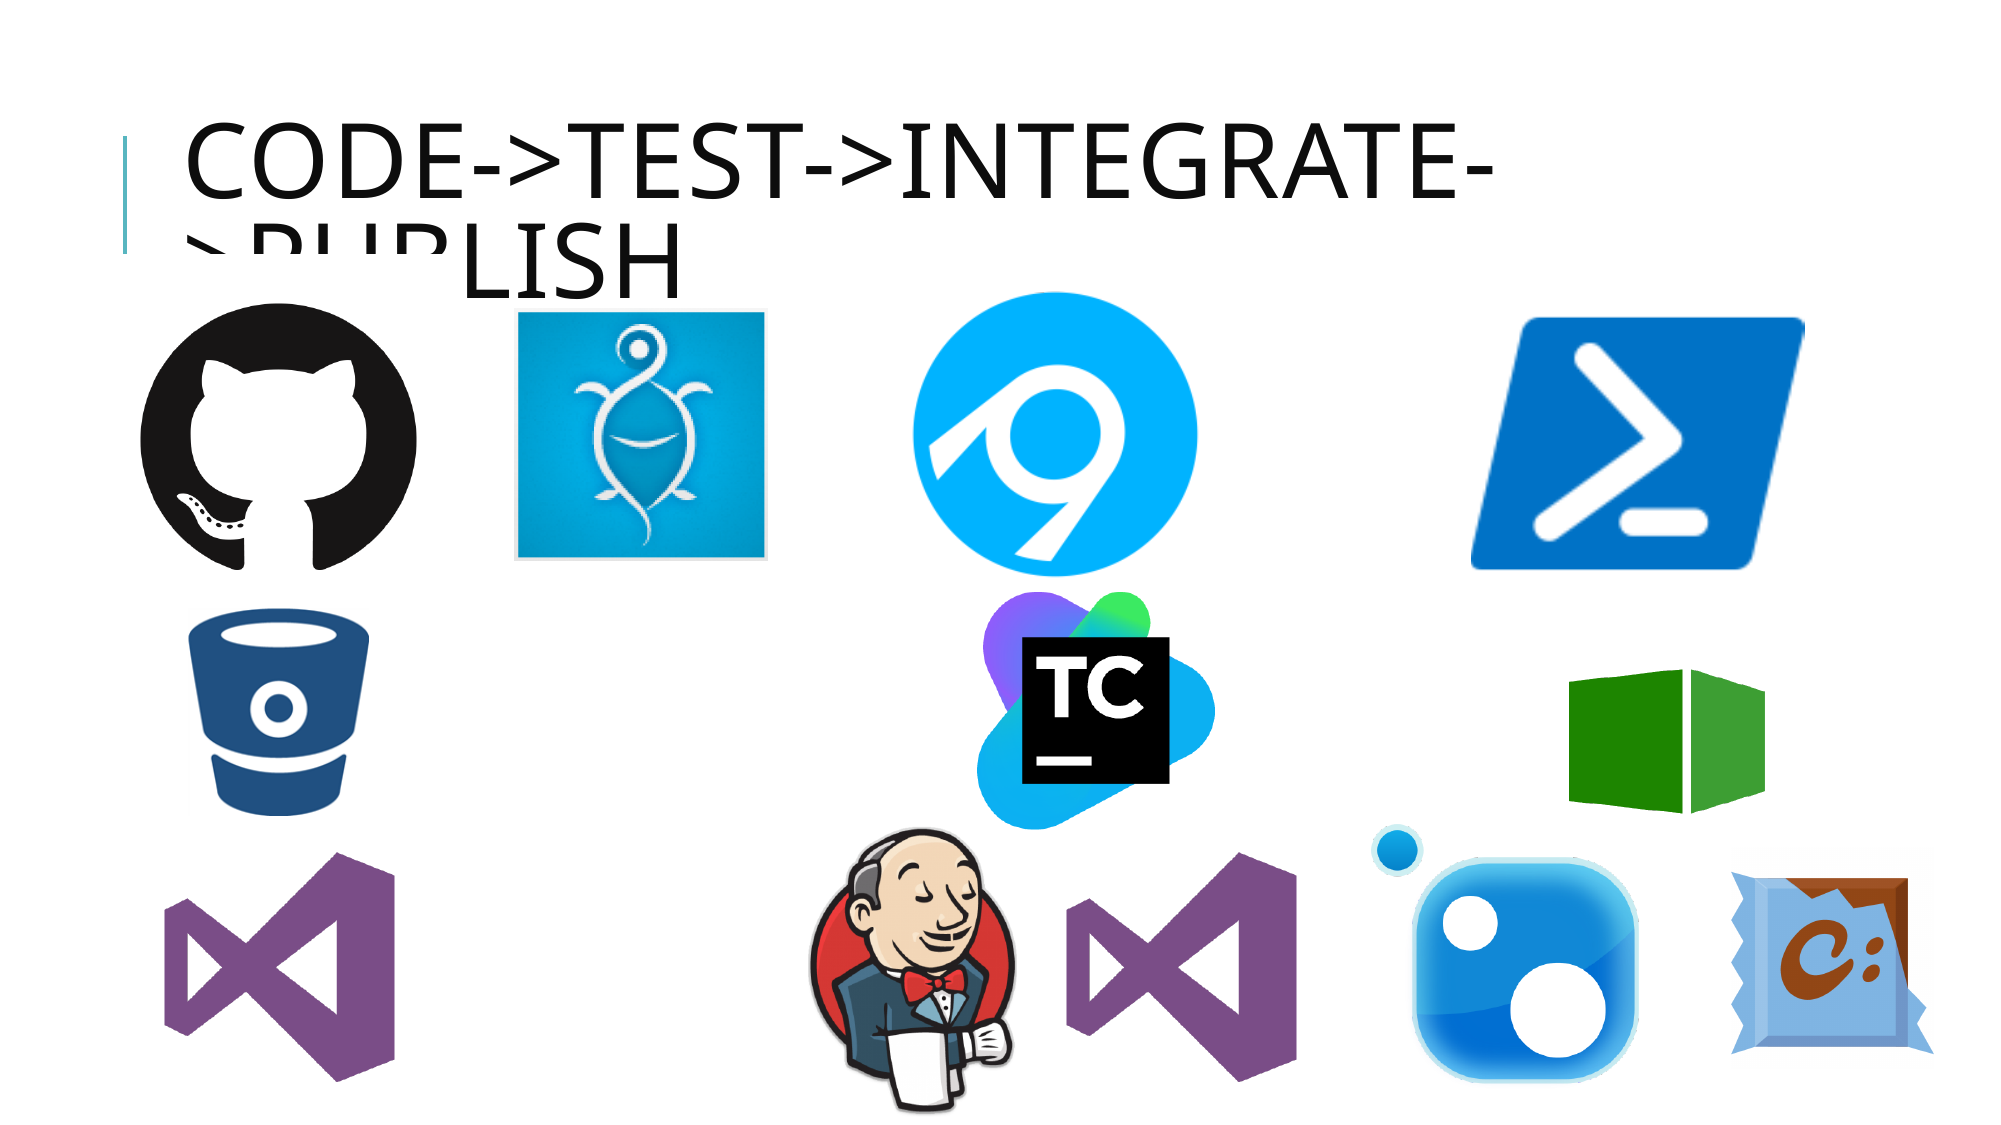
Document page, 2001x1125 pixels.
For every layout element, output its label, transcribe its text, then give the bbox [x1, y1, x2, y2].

picture [95, 254, 462, 816]
picture [731, 273, 1935, 1125]
title Code->test->integrate->publish [168, 96, 1972, 342]
picture [1471, 276, 1805, 610]
picture [514, 308, 768, 561]
picture [60, 852, 498, 1083]
